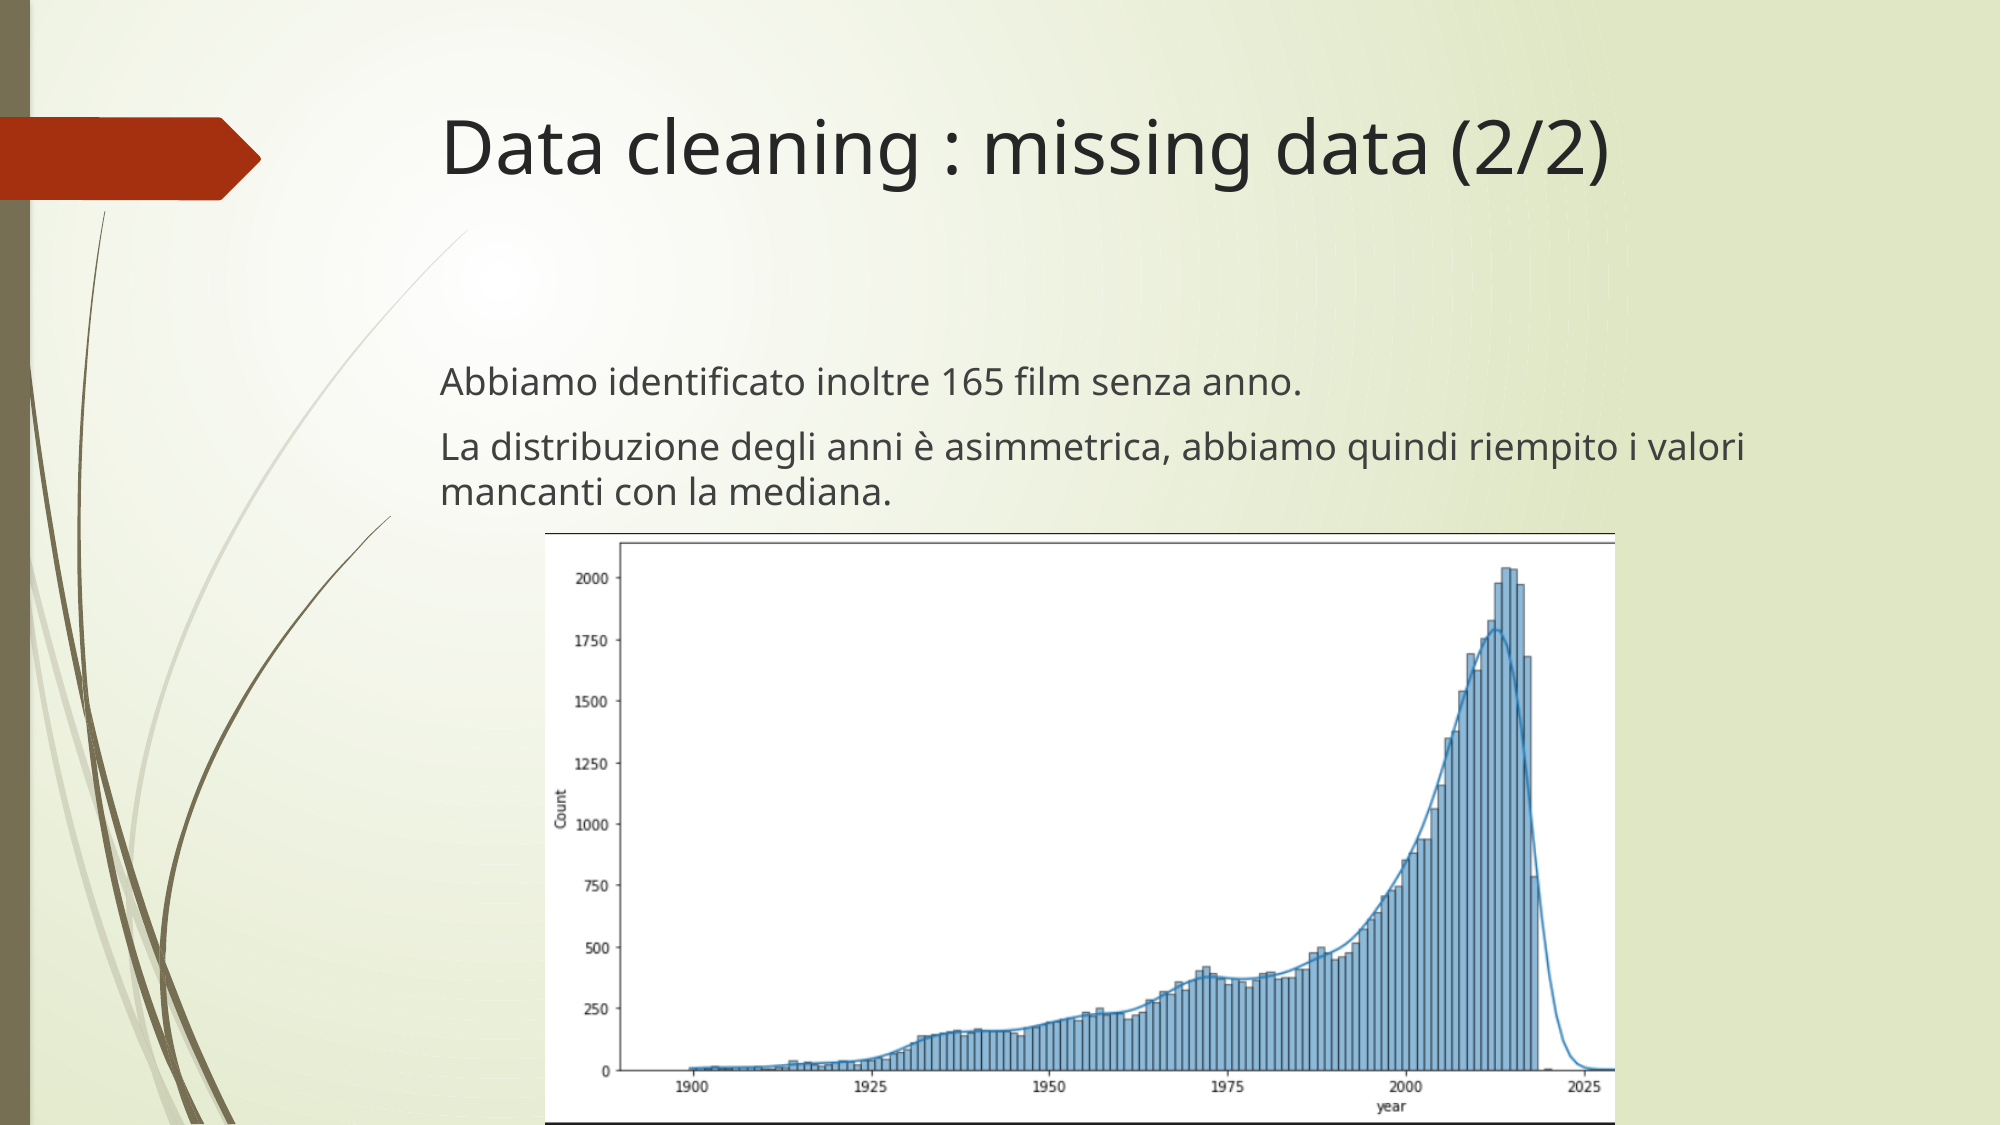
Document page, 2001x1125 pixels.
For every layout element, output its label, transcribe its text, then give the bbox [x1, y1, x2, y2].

list Abbiamo identificato inoltre 165 film senza anno. La distribuzione degli anni è asimmetrica, abbiamo quindi riempito i valori mancanti con la mediana. [424, 350, 1888, 970]
title Data cleaning : missing data (2/2) [425, 102, 1888, 313]
picture [545, 533, 1616, 1125]
